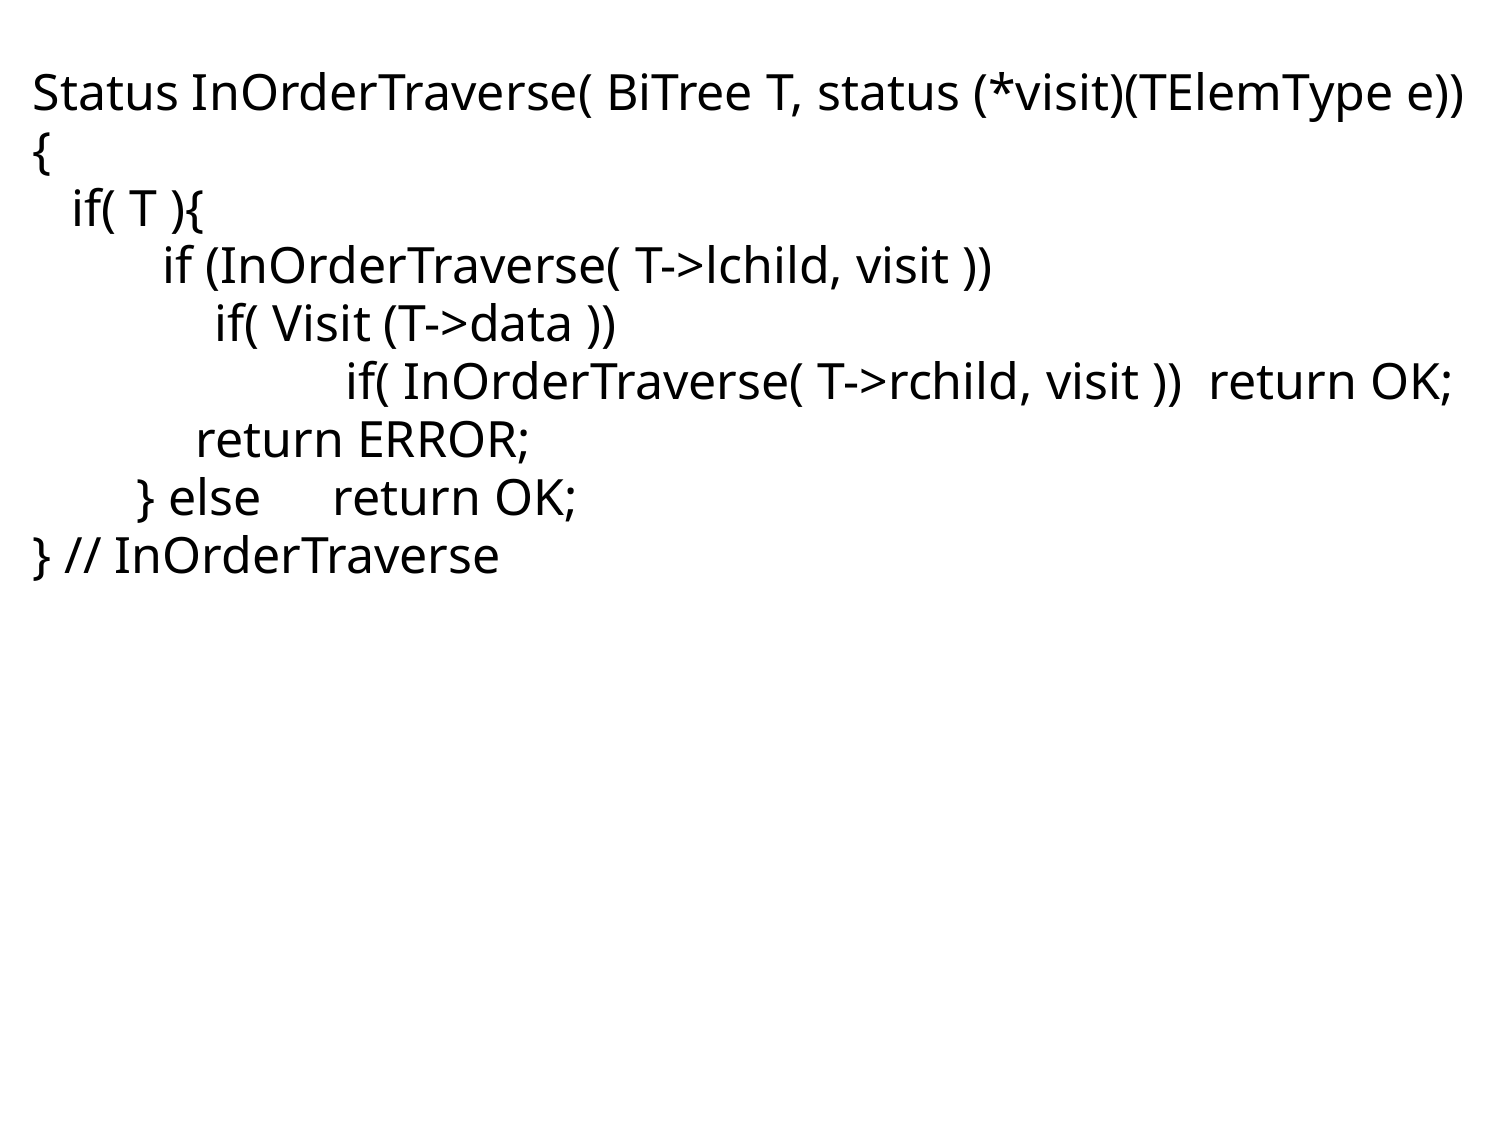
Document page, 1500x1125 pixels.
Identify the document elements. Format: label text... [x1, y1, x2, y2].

list Status InOrderTraverse( BiTree T, status (*visit)(TElemType e)) { if( T ){ if (InOrderTraverse( T->lchild, visit )) if( Visit (T->data )) if( InOrderTraverse( T->rchild, visit )) return OK; return ERROR; } else return OK; } // InOrderTraverse [17, 64, 1489, 717]
